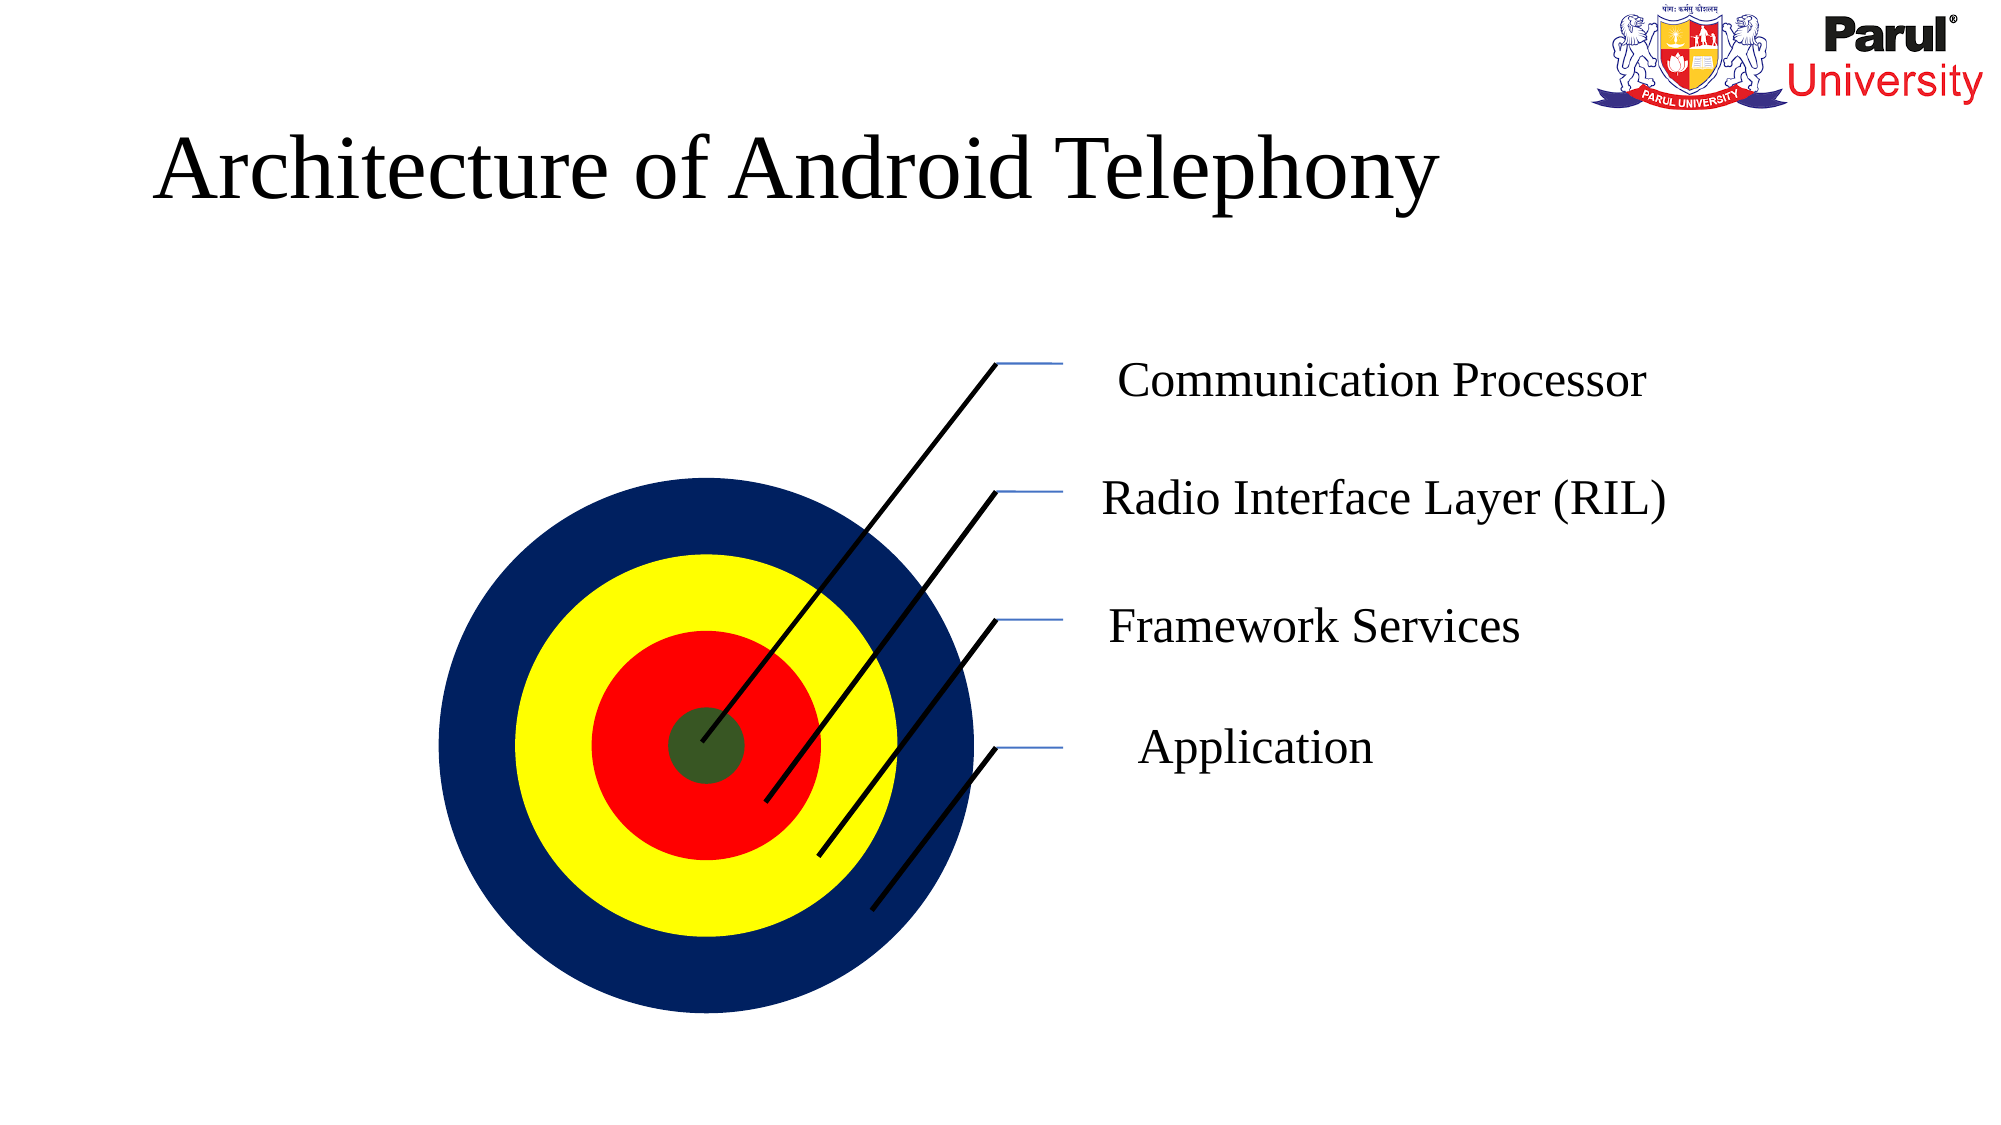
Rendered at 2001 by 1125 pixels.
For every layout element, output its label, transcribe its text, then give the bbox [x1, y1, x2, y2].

picture [1590, 4, 1983, 110]
title Architecture of Android Telephony [137, 59, 1863, 278]
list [137, 299, 1863, 1014]
